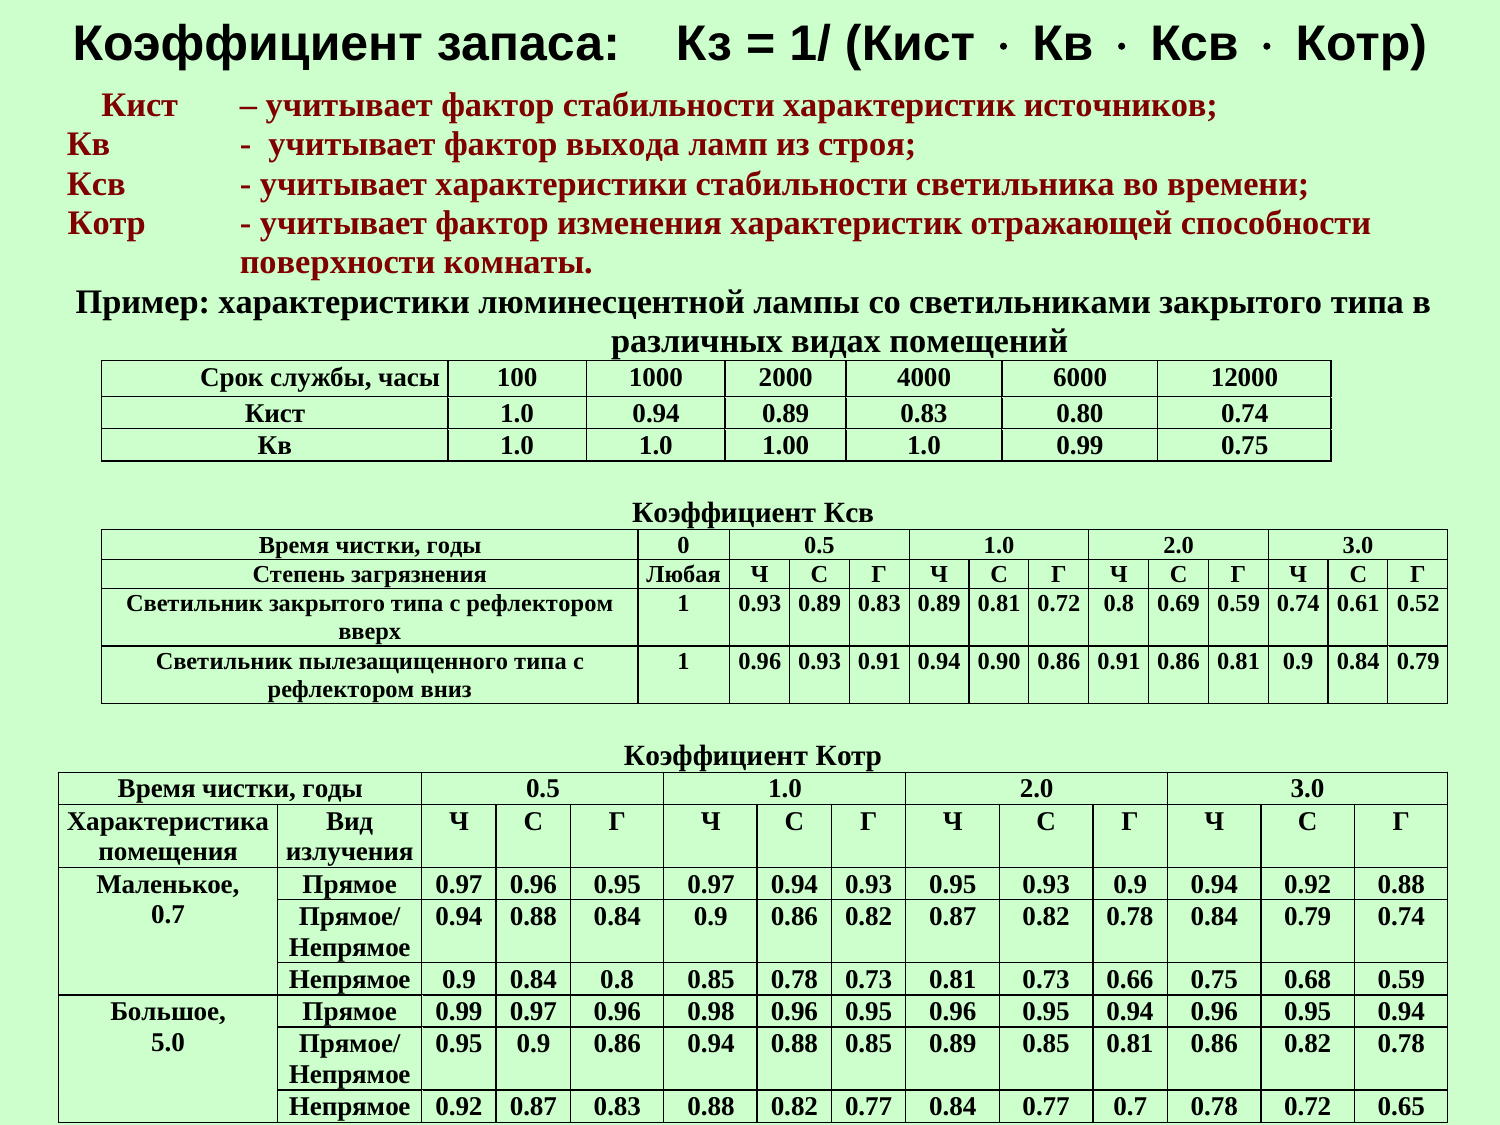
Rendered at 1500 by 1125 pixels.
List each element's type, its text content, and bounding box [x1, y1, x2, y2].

title Коэффициент запаса: Кз = 1/ (Кист  Кв  Ксв  Котр) [0, 0, 1500, 82]
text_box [57, 84, 1451, 1125]
